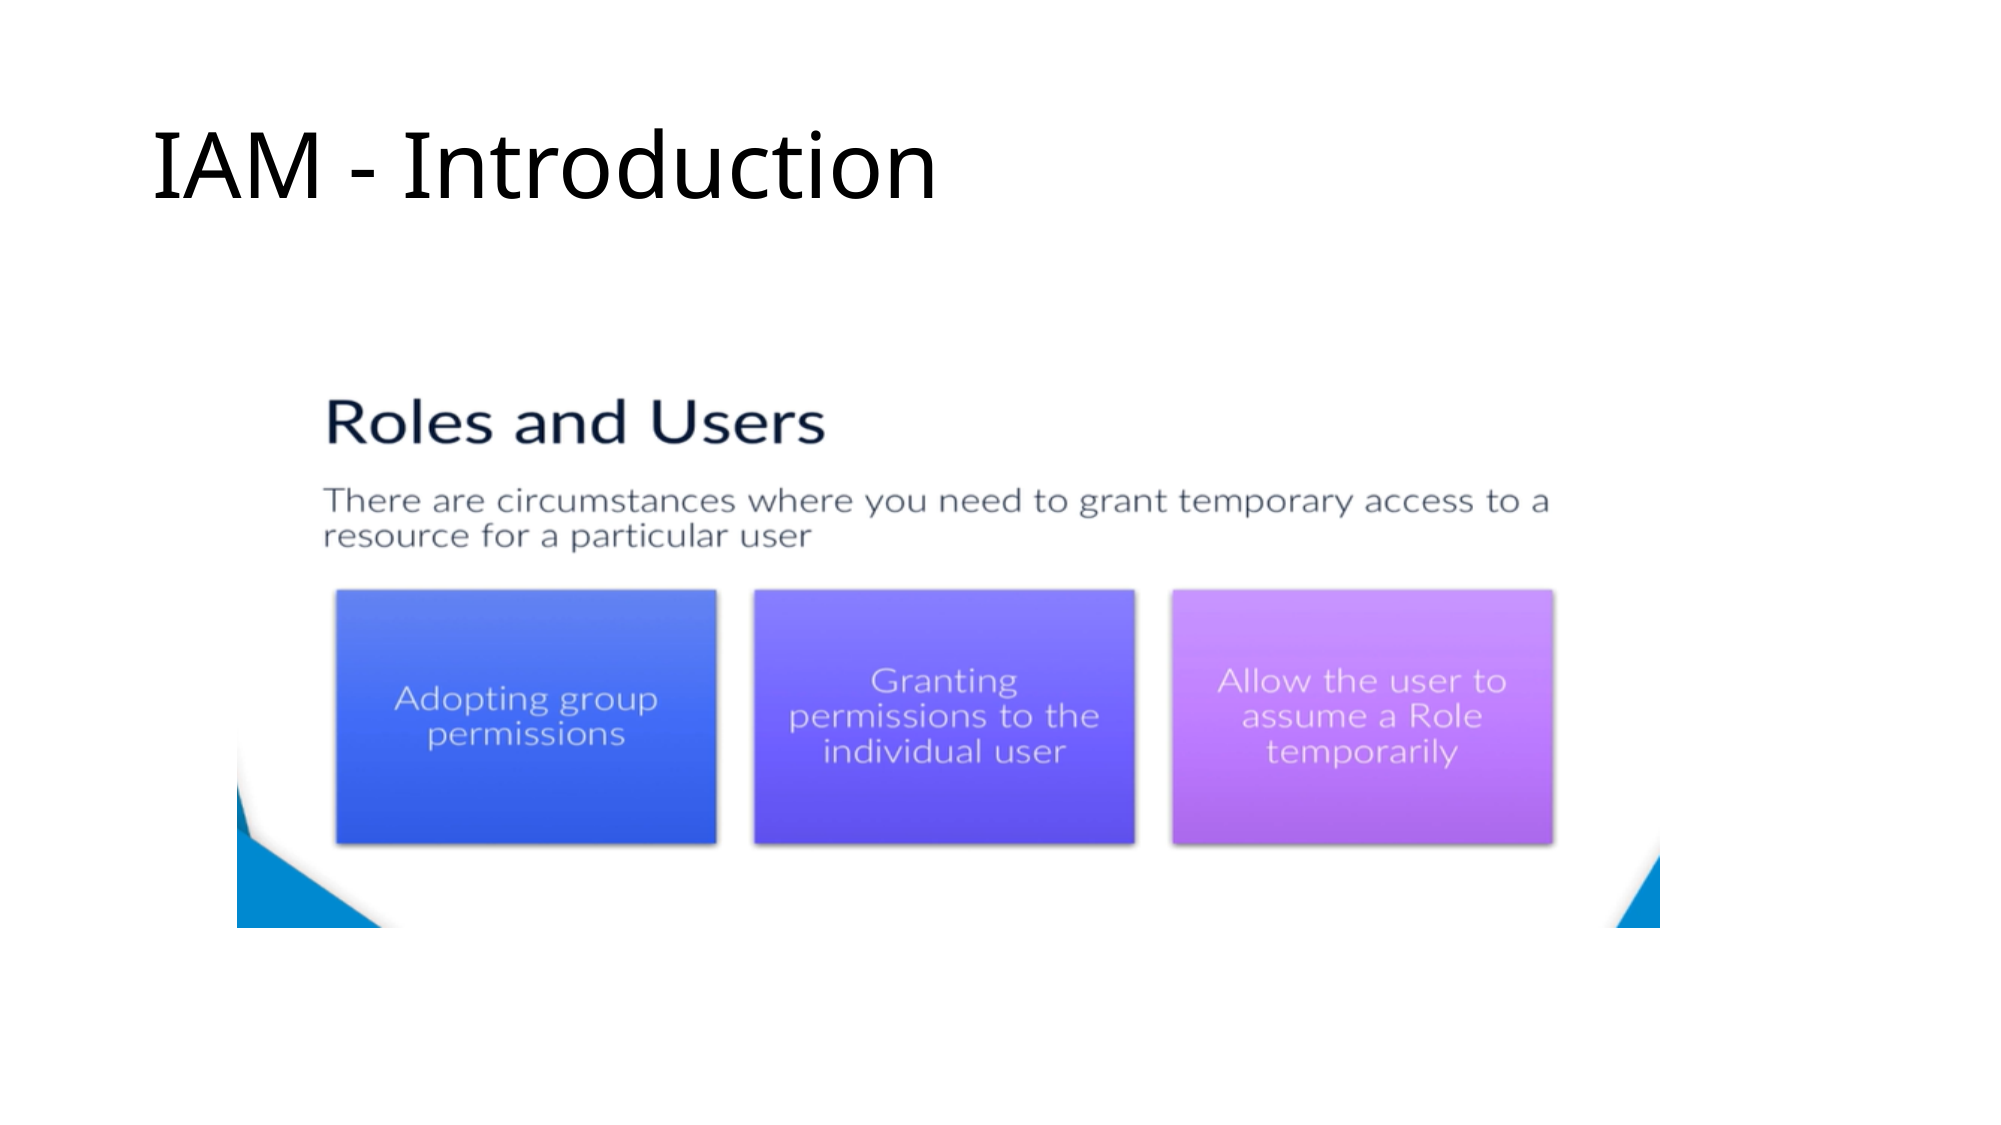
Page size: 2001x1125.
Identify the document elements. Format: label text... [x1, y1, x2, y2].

title IAM - Introduction [137, 59, 1863, 278]
picture [237, 328, 1660, 928]
